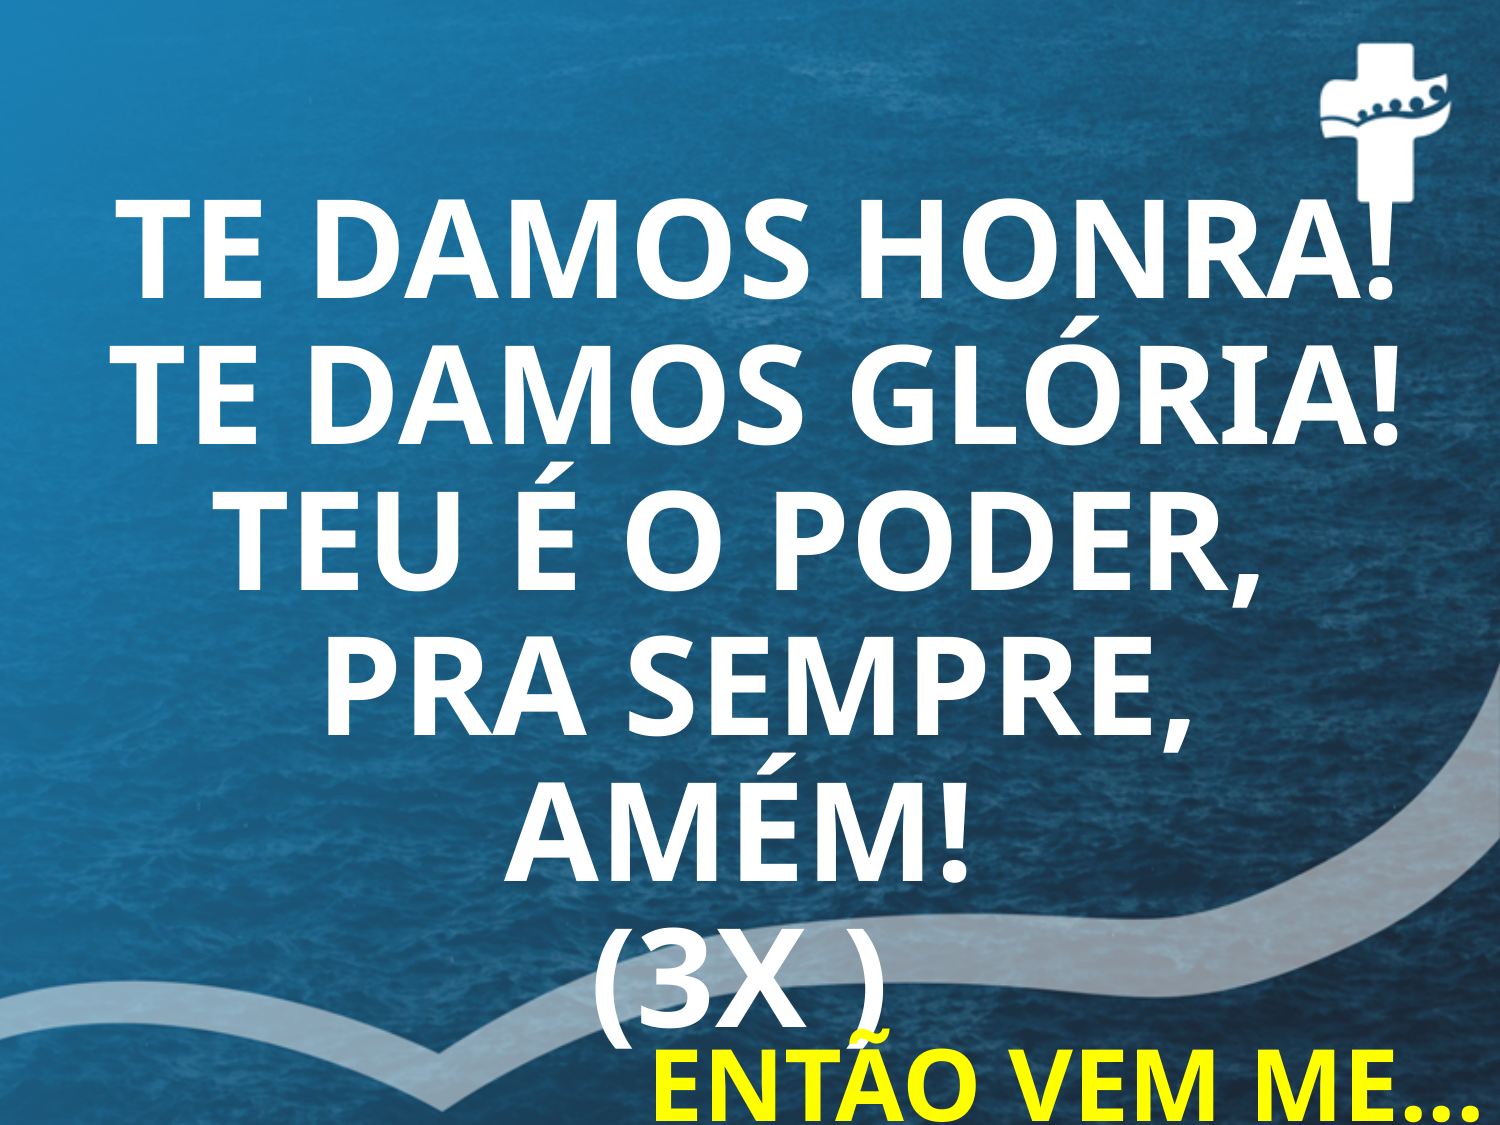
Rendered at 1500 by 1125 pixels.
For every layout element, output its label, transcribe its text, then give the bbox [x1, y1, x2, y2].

list TE DAMOS HONRA! TE DAMOS GLÓRIA! TEU É O PODER, PRA SEMPRE, AMÉM! (3X ) [76, 172, 1427, 846]
picture [0, 0, 1500, 1125]
text_box ENTÃO VEM ME... [360, 987, 1500, 1125]
